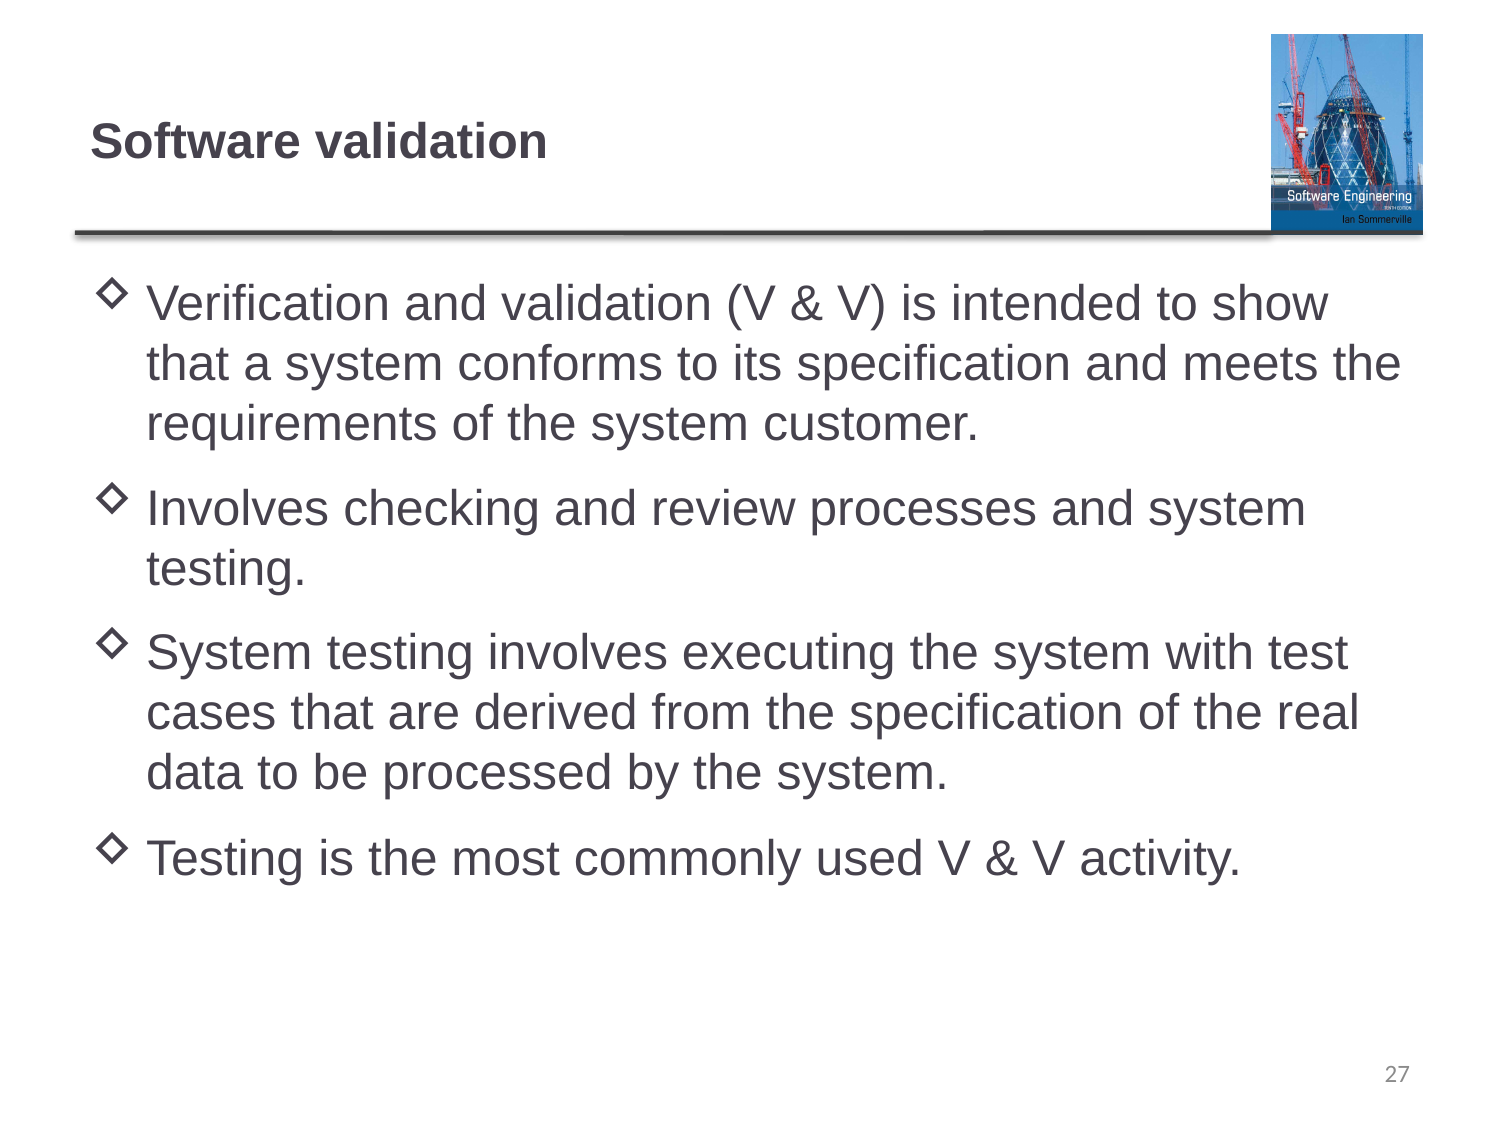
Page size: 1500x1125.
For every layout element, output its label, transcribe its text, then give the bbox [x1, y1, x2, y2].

picture [1271, 34, 1423, 230]
slide_number 27 [1074, 1042, 1425, 1103]
title Software validation [74, 44, 1272, 233]
list Verification and validation (V & V) is intended to show that a system conforms to its specification and meets the requirements of the system customer. Involves checking and review processes and system testing. System testing involves executing the system with test cases that are derived from the specification of the real data to be processed by the system. Testing is the most commonly used V & V activity. [75, 262, 1425, 1005]
